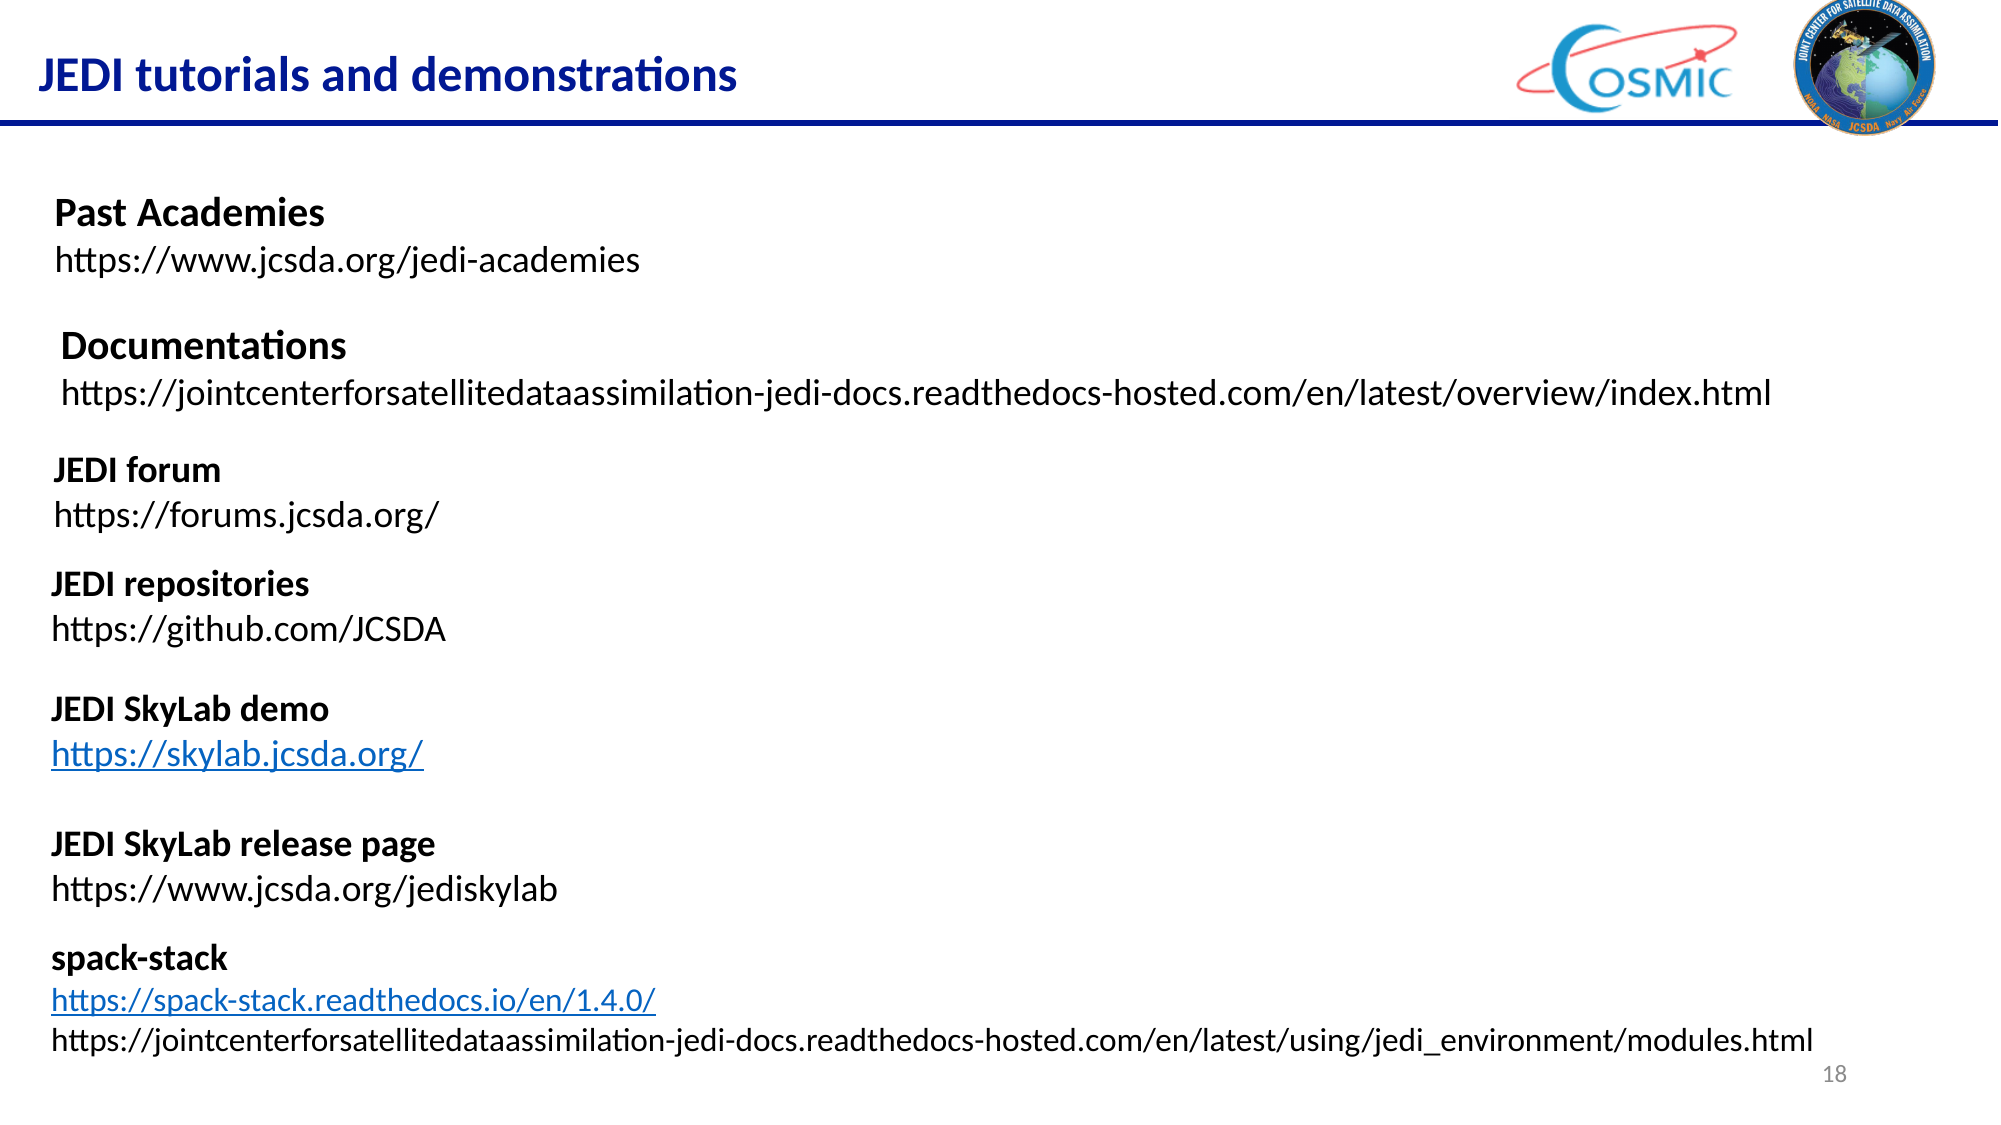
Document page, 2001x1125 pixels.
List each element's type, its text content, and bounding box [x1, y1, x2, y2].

picture [1781, 0, 1943, 149]
slide_number 17 [1412, 1066, 1863, 1103]
text_box spack-stack https://spack-stack.readthedocs.io/en/1.4.0/ https://jointcenterforsatellitedataassimilation-jedi-docs.readthedocs-hosted.com/en/latest/using/jedi_environment/modules.html [36, 925, 1919, 1066]
text_box Documentations https://jointcenterforsatellitedataassimilation-jedi-docs.readthedocs-hosted.com/en/latest/overview/index.html [46, 310, 1789, 421]
text_box Past Academies https://www.jcsda.org/jedi-academies [39, 177, 656, 288]
text_box JEDI repositories https://github.com/JCSDA [36, 551, 1038, 657]
text_box JEDI forum https://forums.jcsda.org/ [38, 437, 455, 543]
text_box JEDI tutorials and demonstrations [23, 34, 754, 109]
text_box JEDI SkyLab demo https://skylab.jcsda.org/ JEDI SkyLab release page https://www.jcsda.org/jediskylab [36, 676, 1038, 916]
picture [1508, 13, 1740, 119]
